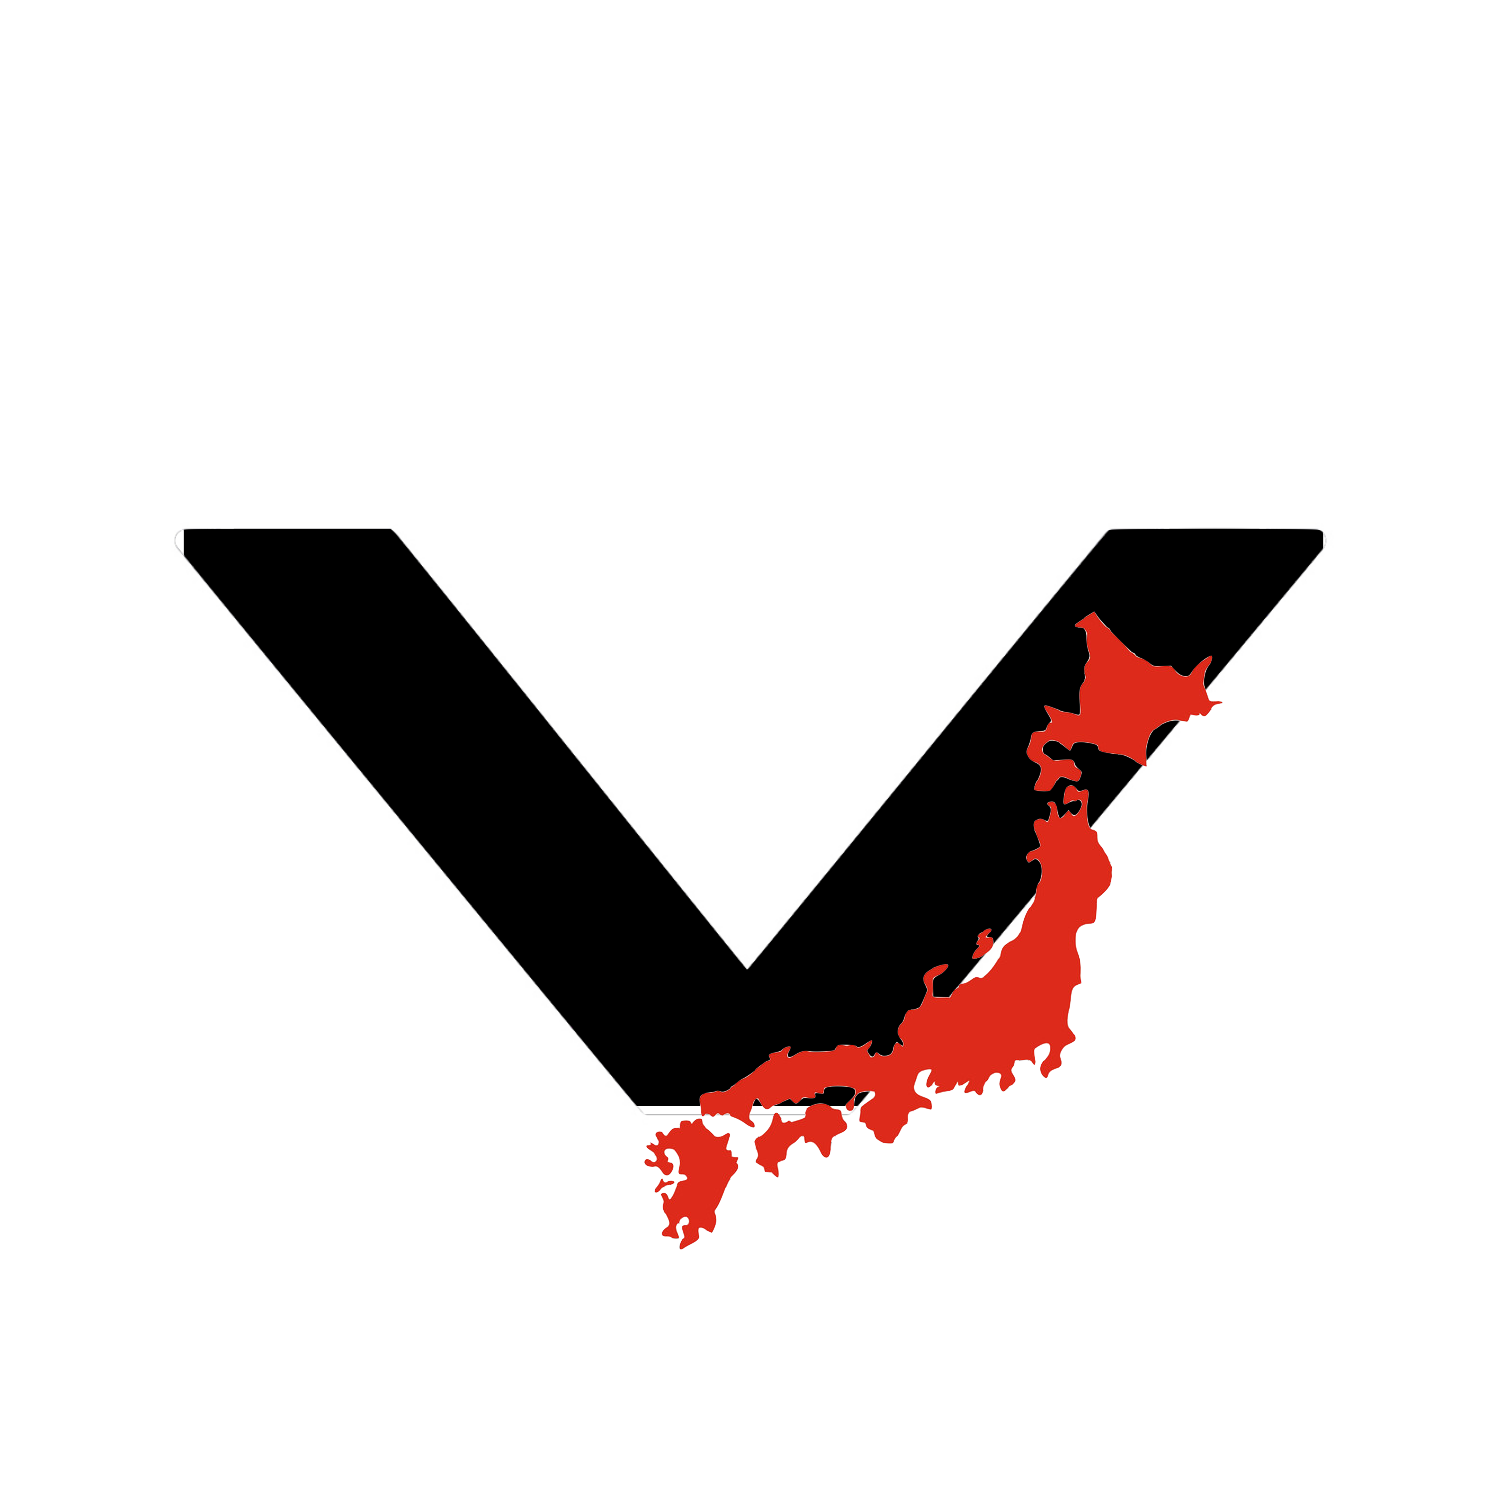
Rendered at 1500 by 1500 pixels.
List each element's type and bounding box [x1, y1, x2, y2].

picture [118, 107, 1389, 1265]
